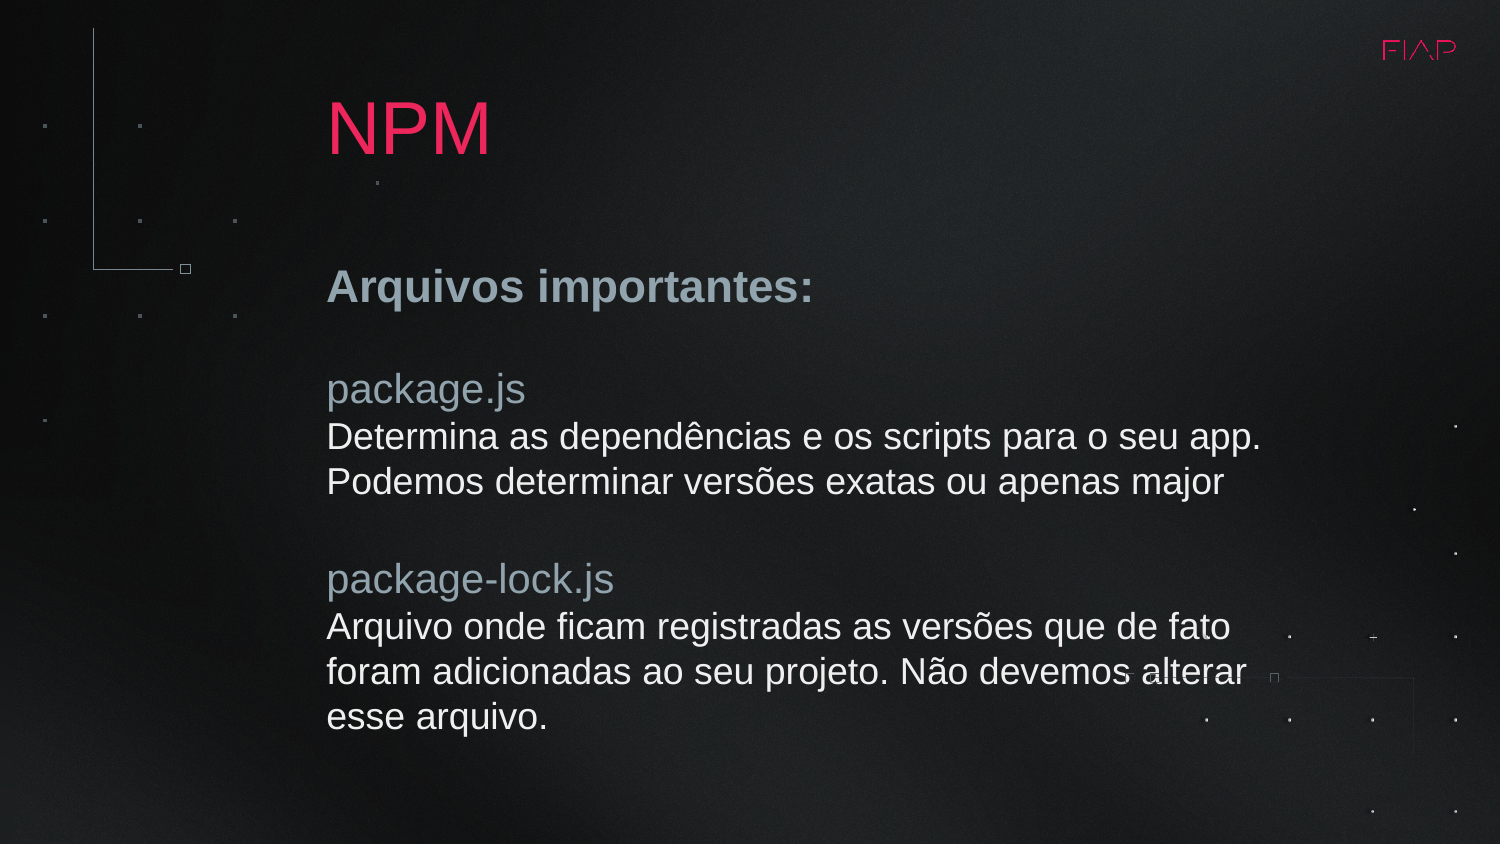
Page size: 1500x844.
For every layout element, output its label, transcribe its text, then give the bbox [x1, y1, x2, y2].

picture [0, 0, 1500, 844]
text_box Arquivos importantes: package.js Determina as dependências e os scripts para o seu app. Podemos determinar versões exatas ou apenas major package-lock.js Arquivo onde ficam registradas as versões que de fato foram adicionadas ao seu projeto. Não devemos alterar esse arquivo. [311, 249, 1292, 795]
text_box NPM [383, 72, 1126, 177]
